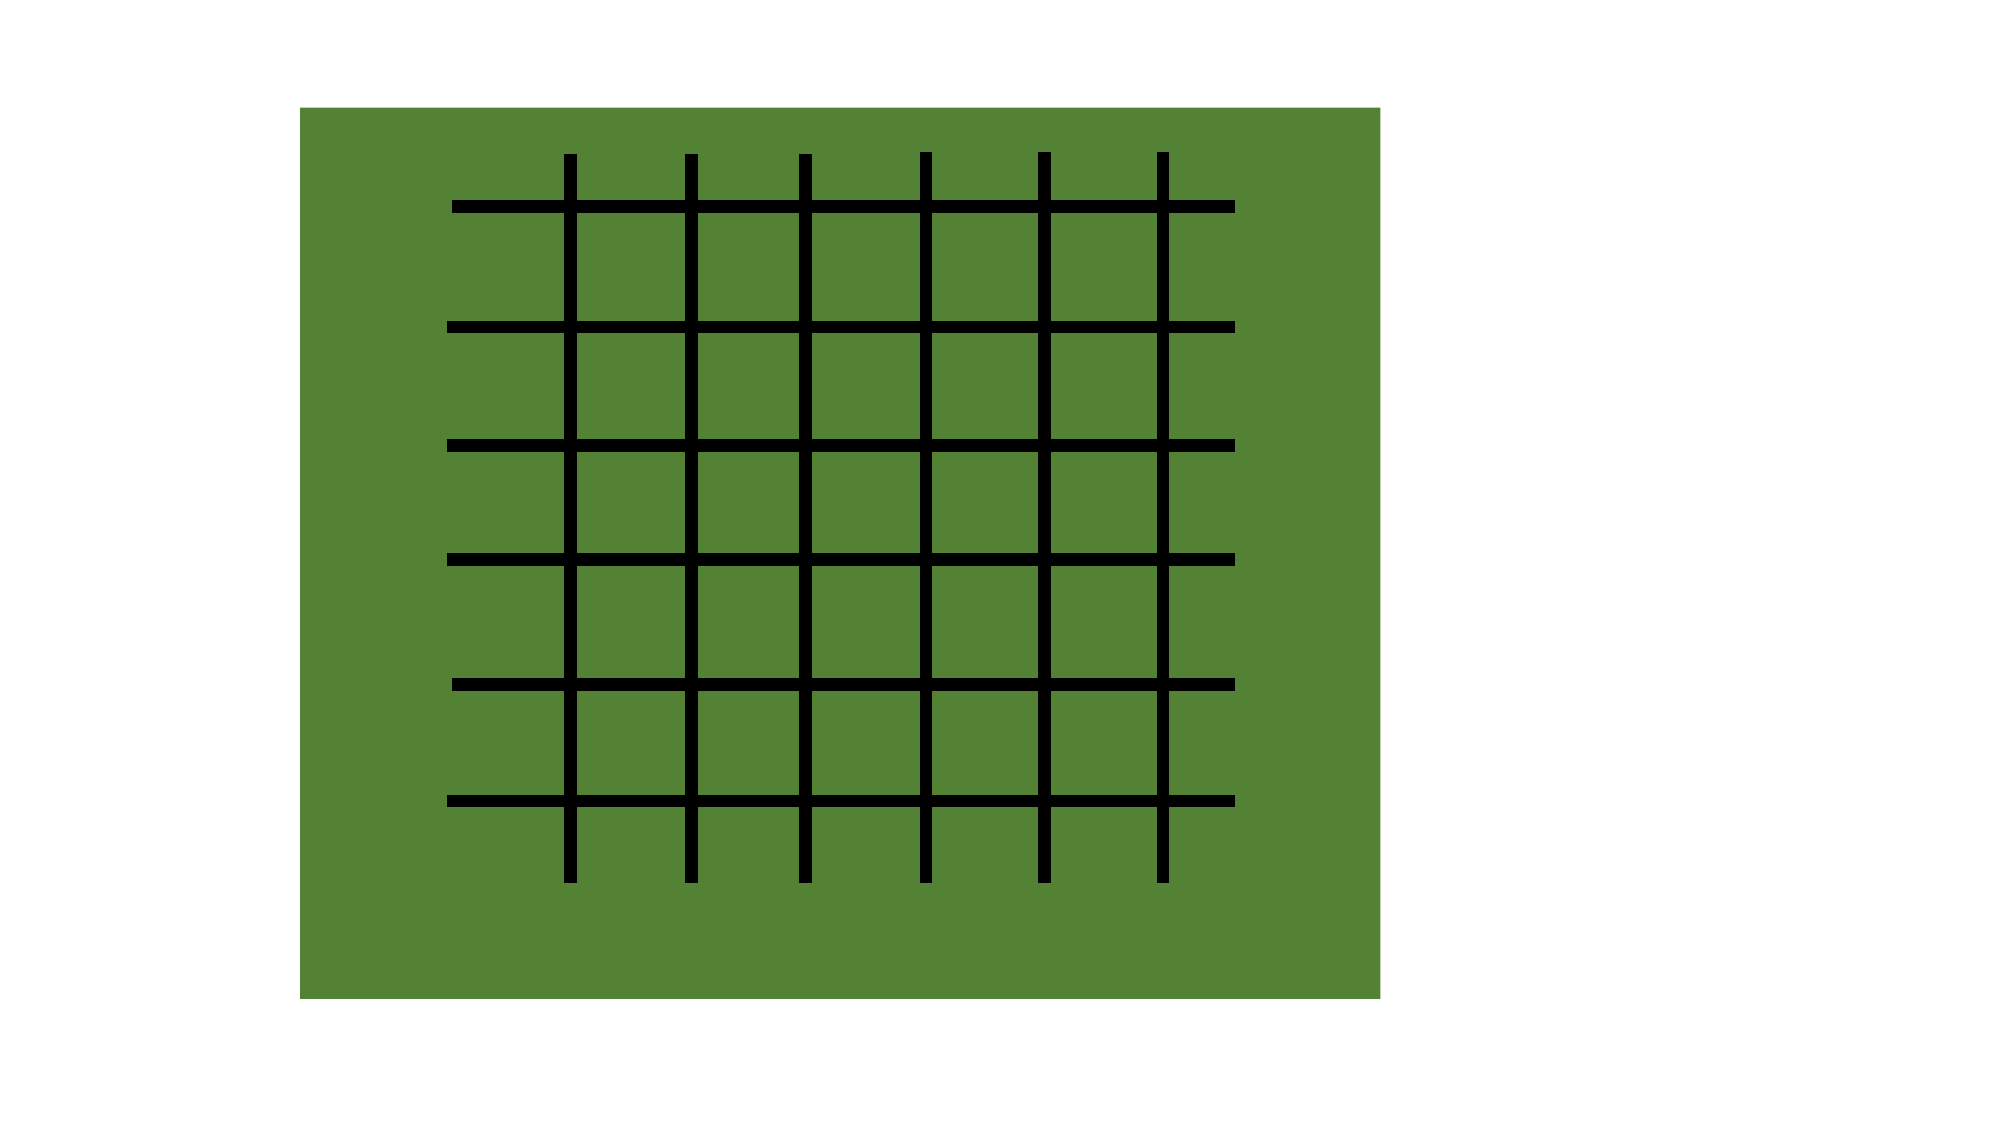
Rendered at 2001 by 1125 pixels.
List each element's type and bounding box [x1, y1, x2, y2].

text_box [299, 107, 1381, 1000]
